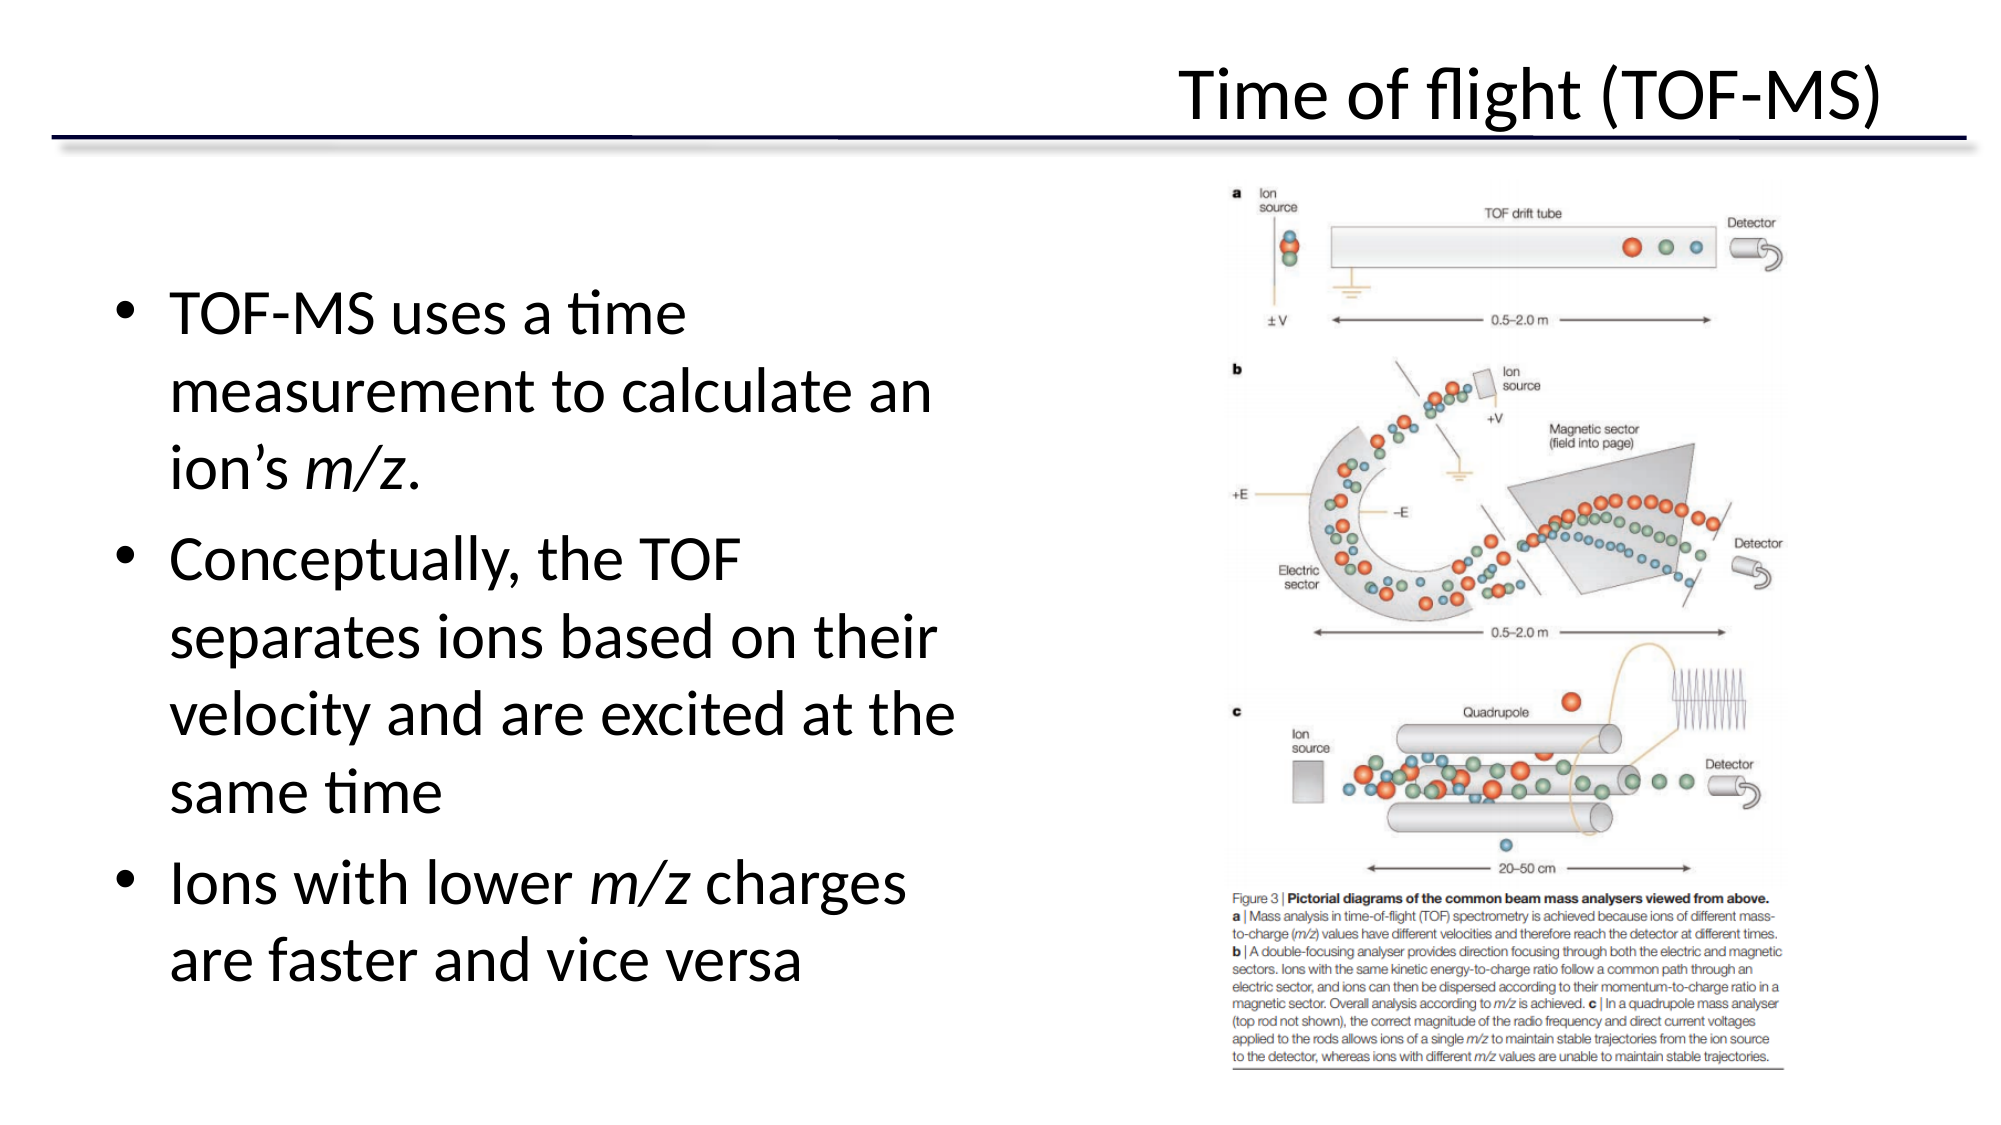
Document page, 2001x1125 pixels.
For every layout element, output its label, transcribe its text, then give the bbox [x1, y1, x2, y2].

title Time of flight (TOF-MS) [99, 37, 1900, 225]
list TOF-MS uses a time measurement to calculate an ion’s m/z. Conceptually, the TOF separates ions based on their velocity and are excited at the same time Ions with lower m/z charges are faster and vice versa [99, 262, 1000, 1005]
picture [1224, 174, 1788, 1070]
